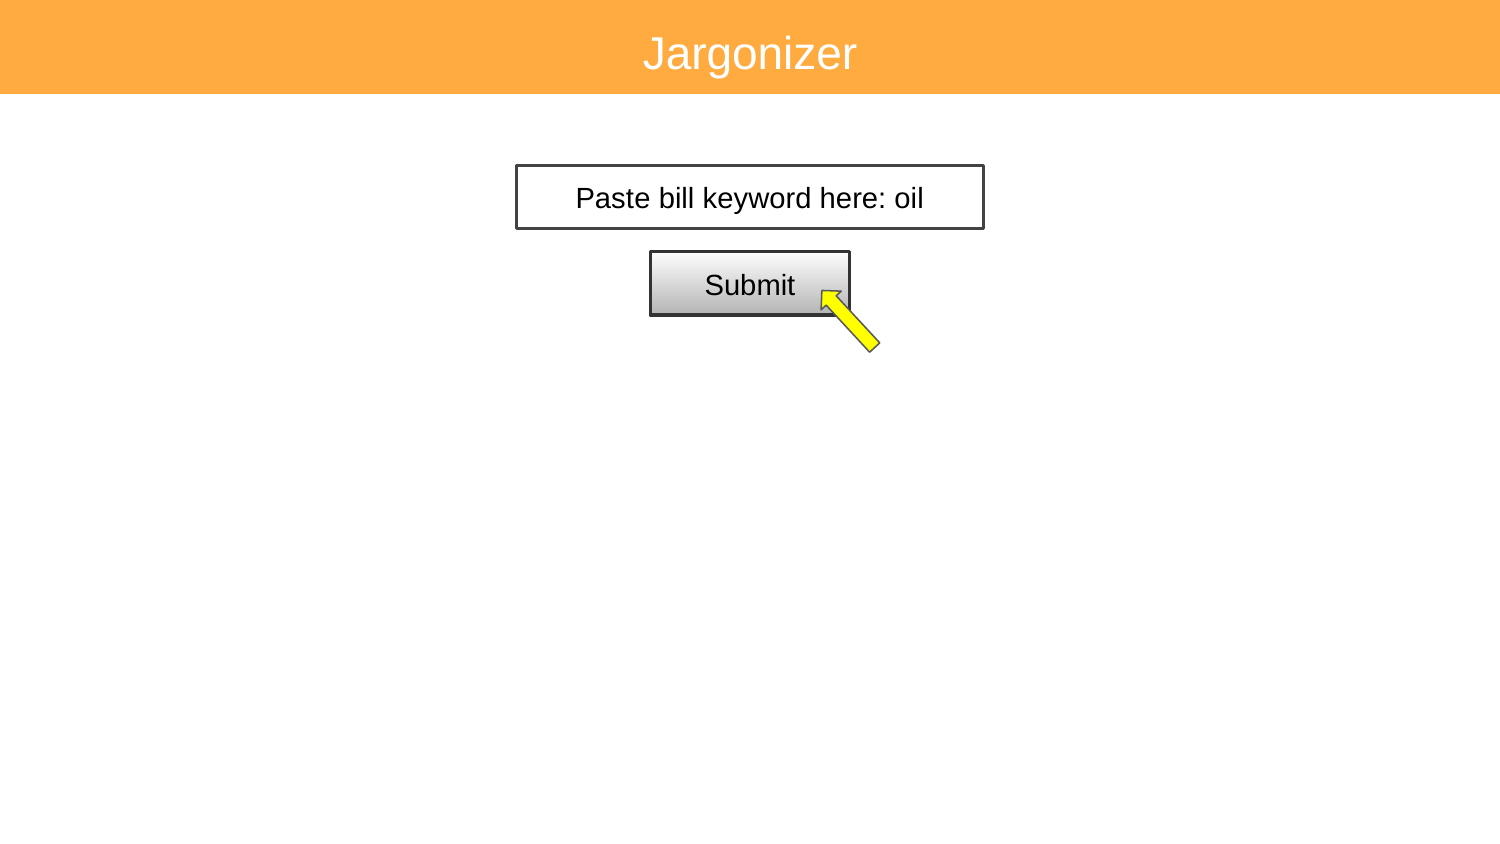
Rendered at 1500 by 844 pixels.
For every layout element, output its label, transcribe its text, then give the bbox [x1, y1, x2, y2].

text_box Paste bill keyword here: oil [516, 165, 984, 229]
text_box Submit [650, 251, 850, 316]
title Jargonizer [0, 0, 1500, 94]
text_box [821, 290, 880, 353]
